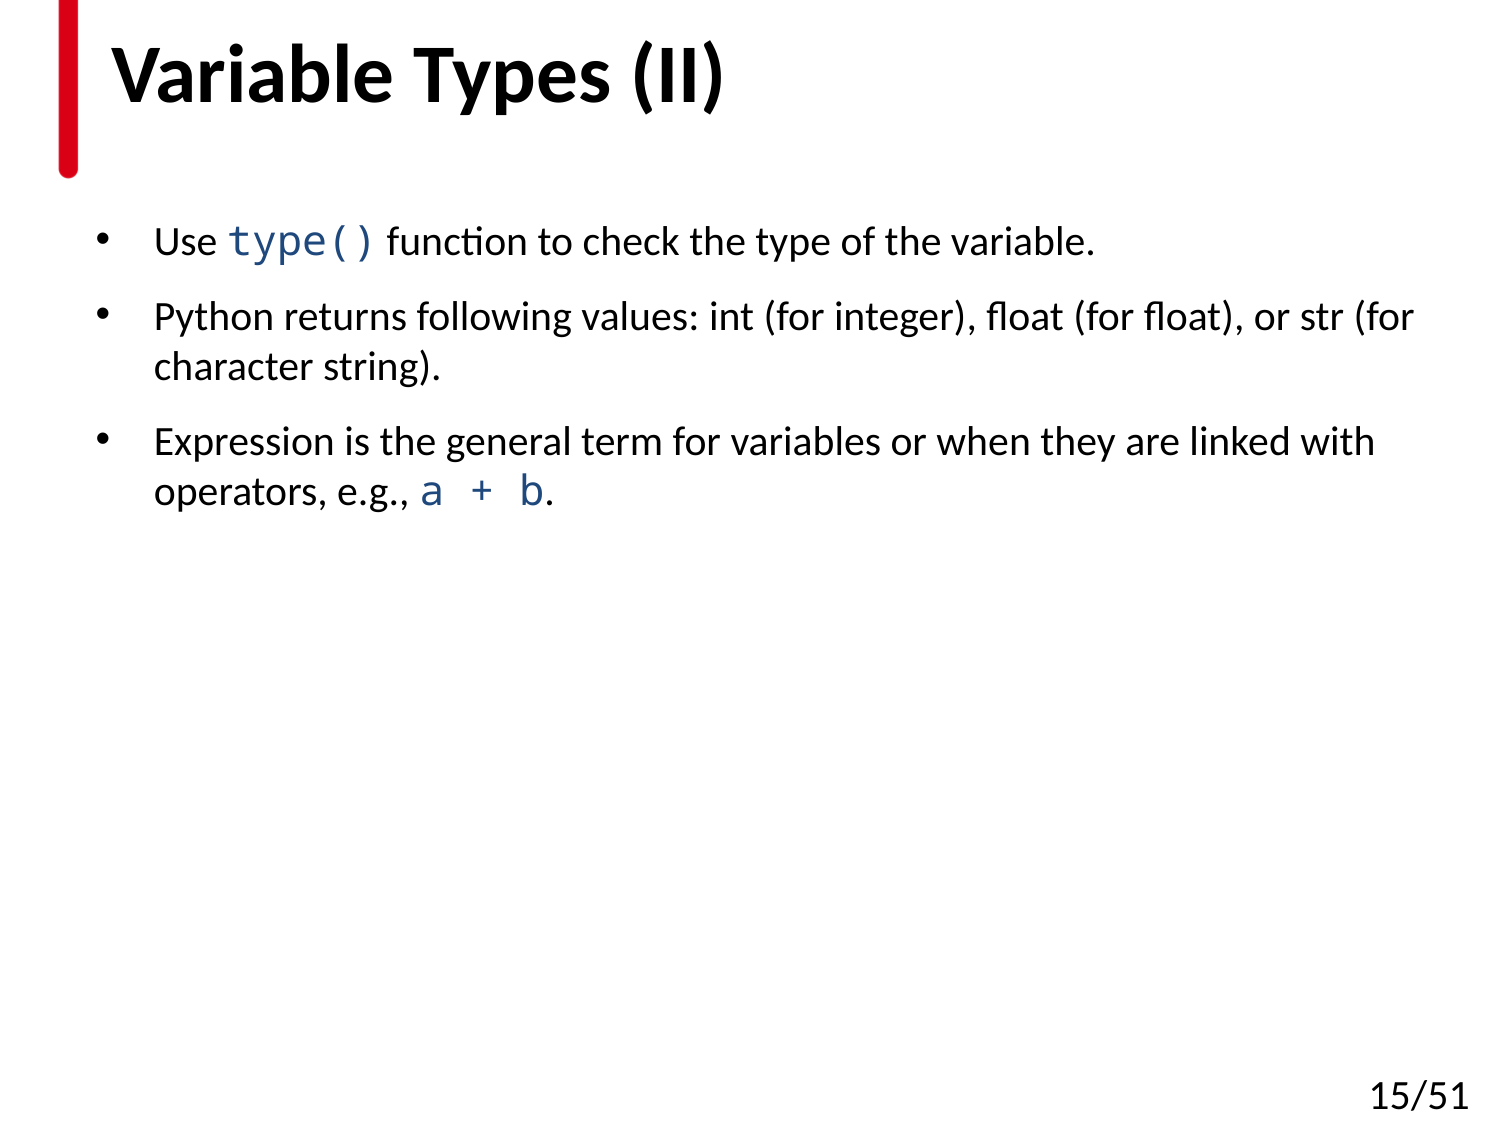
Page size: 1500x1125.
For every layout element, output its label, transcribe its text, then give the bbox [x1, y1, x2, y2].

picture [57, 0, 81, 200]
list Use type() function to check the type of the variable. Python returns following values: int (for integer), float (for float), or str (for character string). Expression is the general term for variables or when they are linked with operators, e.g., a + b. [80, 206, 1470, 701]
title Variable Types (II) [96, 0, 1500, 138]
